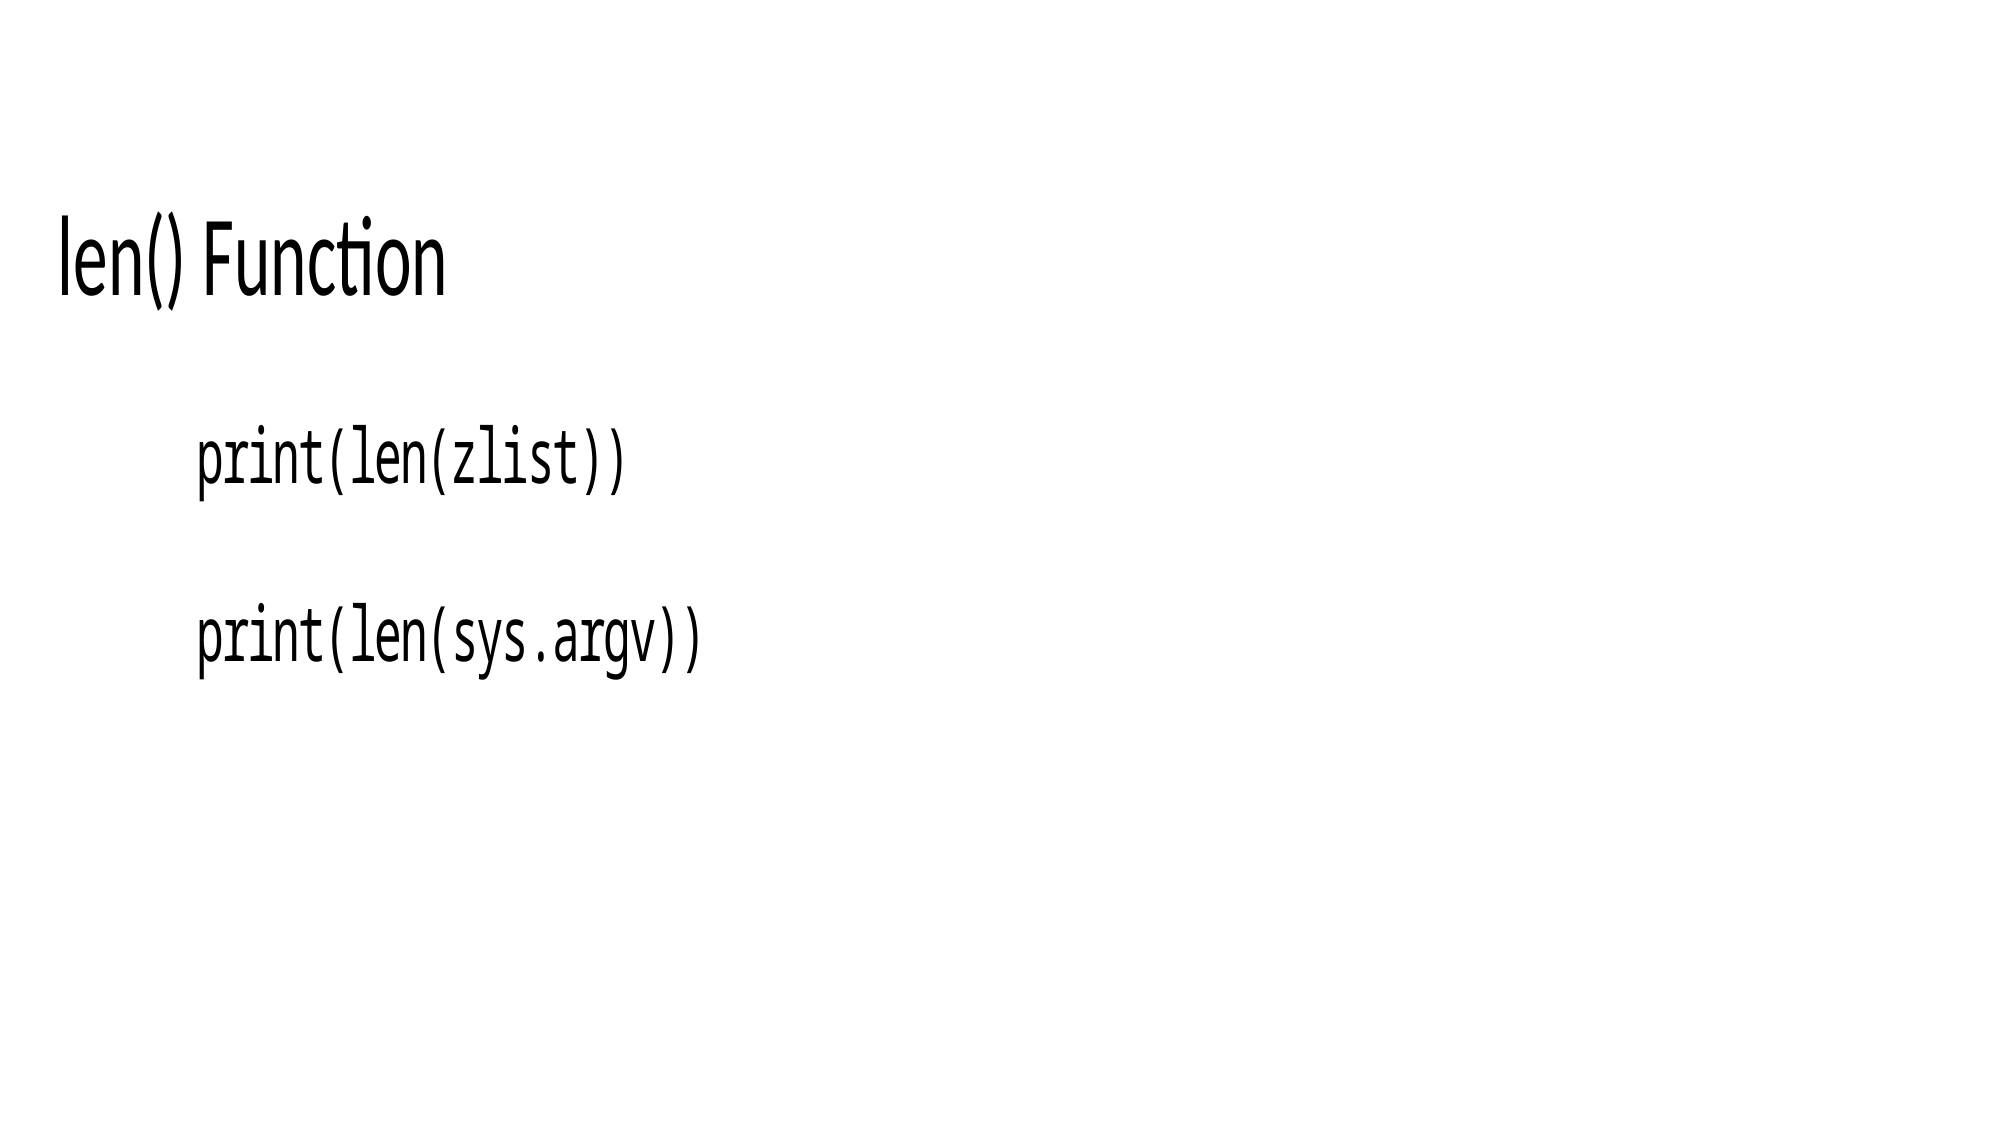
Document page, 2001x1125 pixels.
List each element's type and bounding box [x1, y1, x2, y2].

picture [57, 185, 2000, 682]
